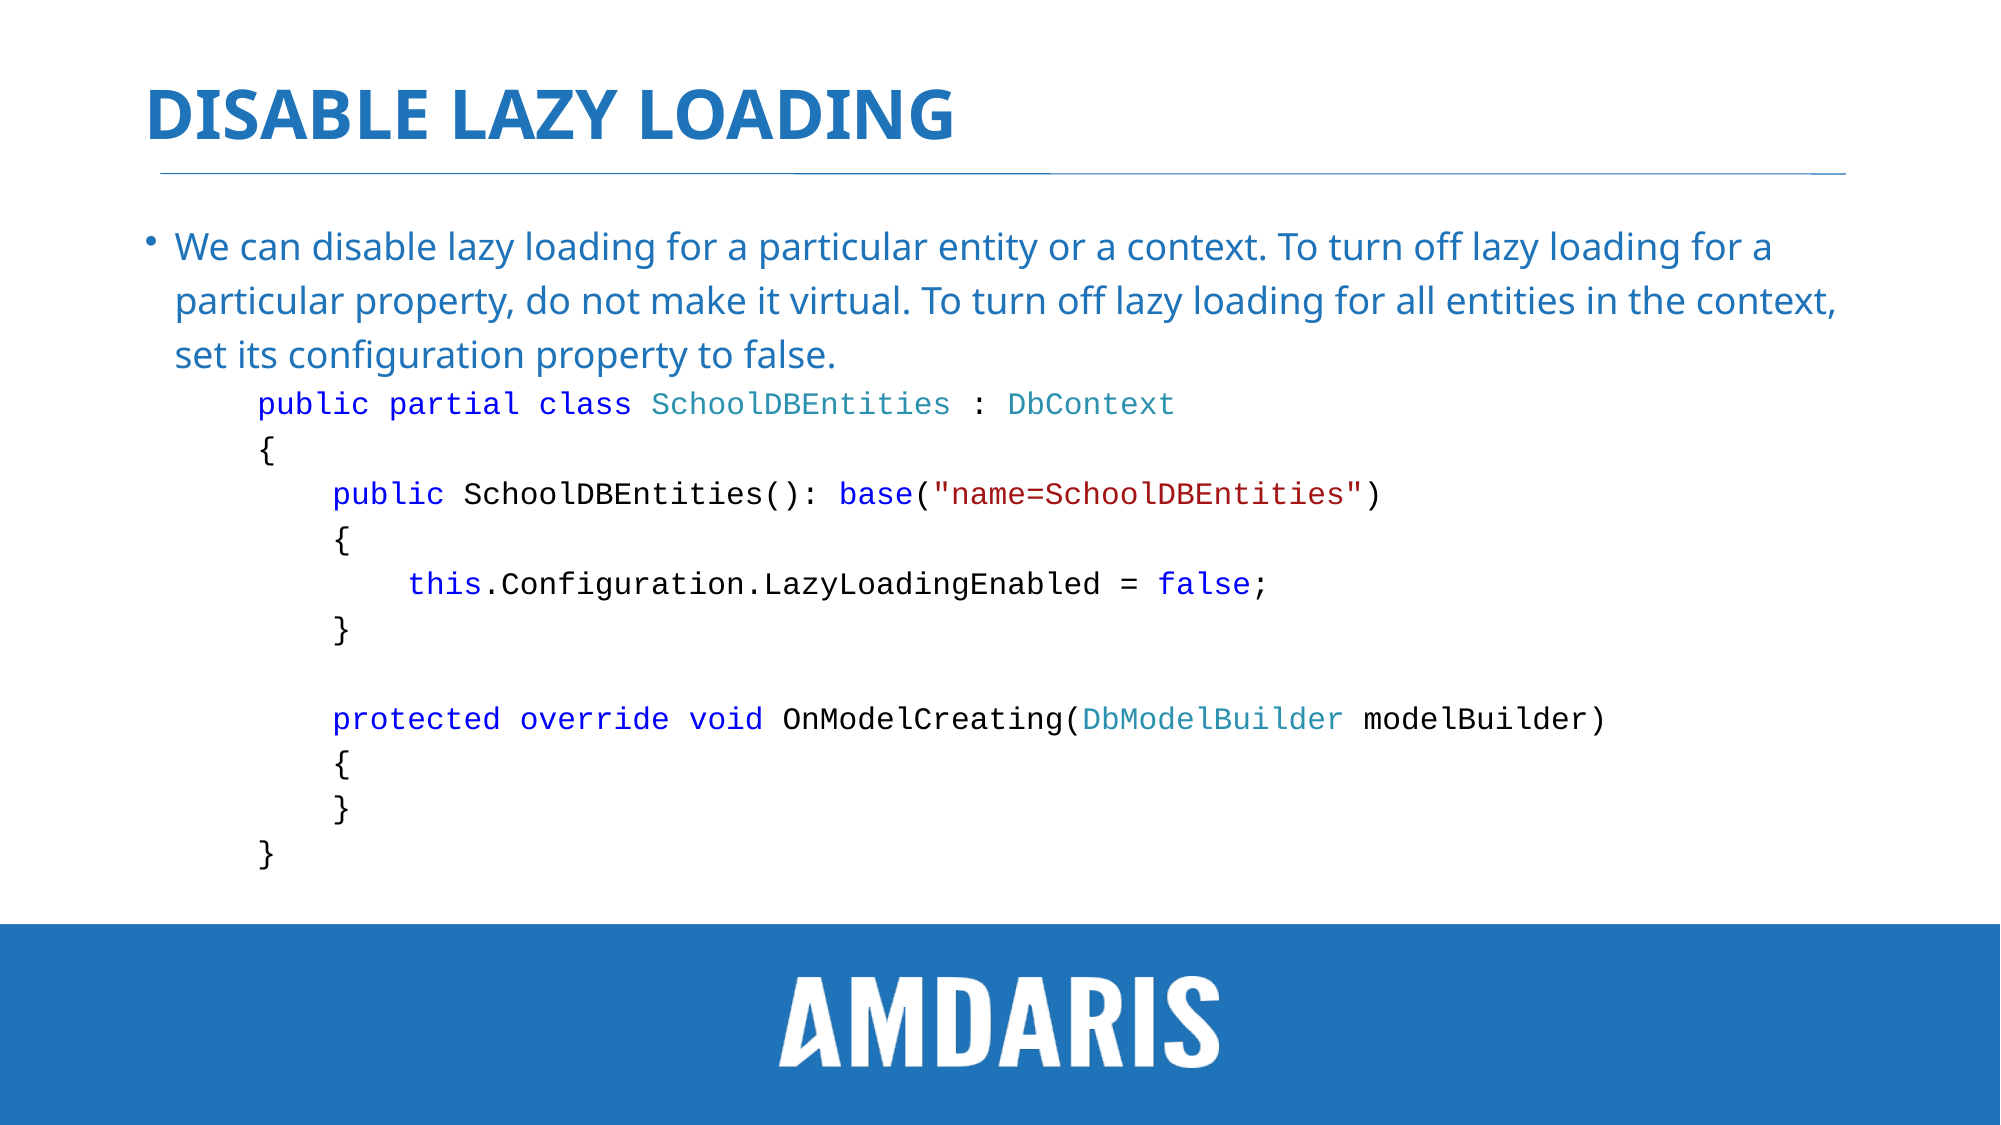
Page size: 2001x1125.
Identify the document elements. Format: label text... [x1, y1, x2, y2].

title DISABLE Lazy Loading [136, 59, 1863, 175]
picture [779, 976, 1221, 1068]
list We can disable lazy loading for a particular entity or a context. To turn off lazy loading for a particular property, do not make it virtual. To turn off lazy loading for all entities in the context, set its configuration property to false. public partial class SchoolDBEntities : DbContext { public SchoolDBEntities(): base("name=SchoolDBEntities") { this.Configuration.LazyLoadingEnabled = false; } protected override void OnModelCreating(DbModelBuilder modelBuilder) { } } [136, 206, 1863, 888]
